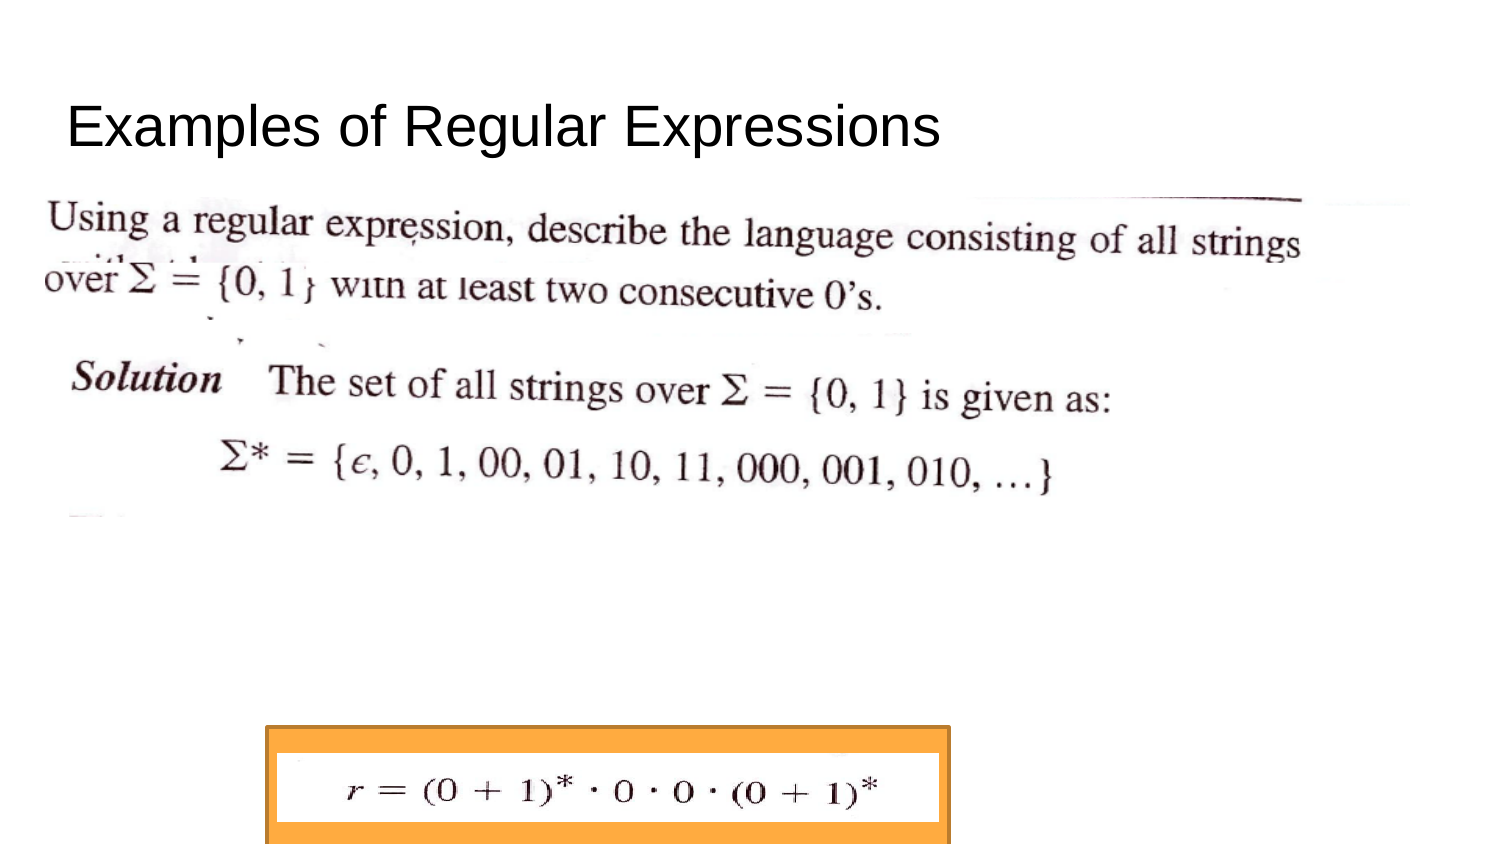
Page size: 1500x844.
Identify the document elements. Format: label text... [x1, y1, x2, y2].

picture [277, 752, 939, 822]
picture [69, 332, 1200, 517]
title Examples of Regular Expressions [51, 72, 1449, 167]
text_box [267, 727, 949, 844]
picture [44, 197, 1410, 320]
